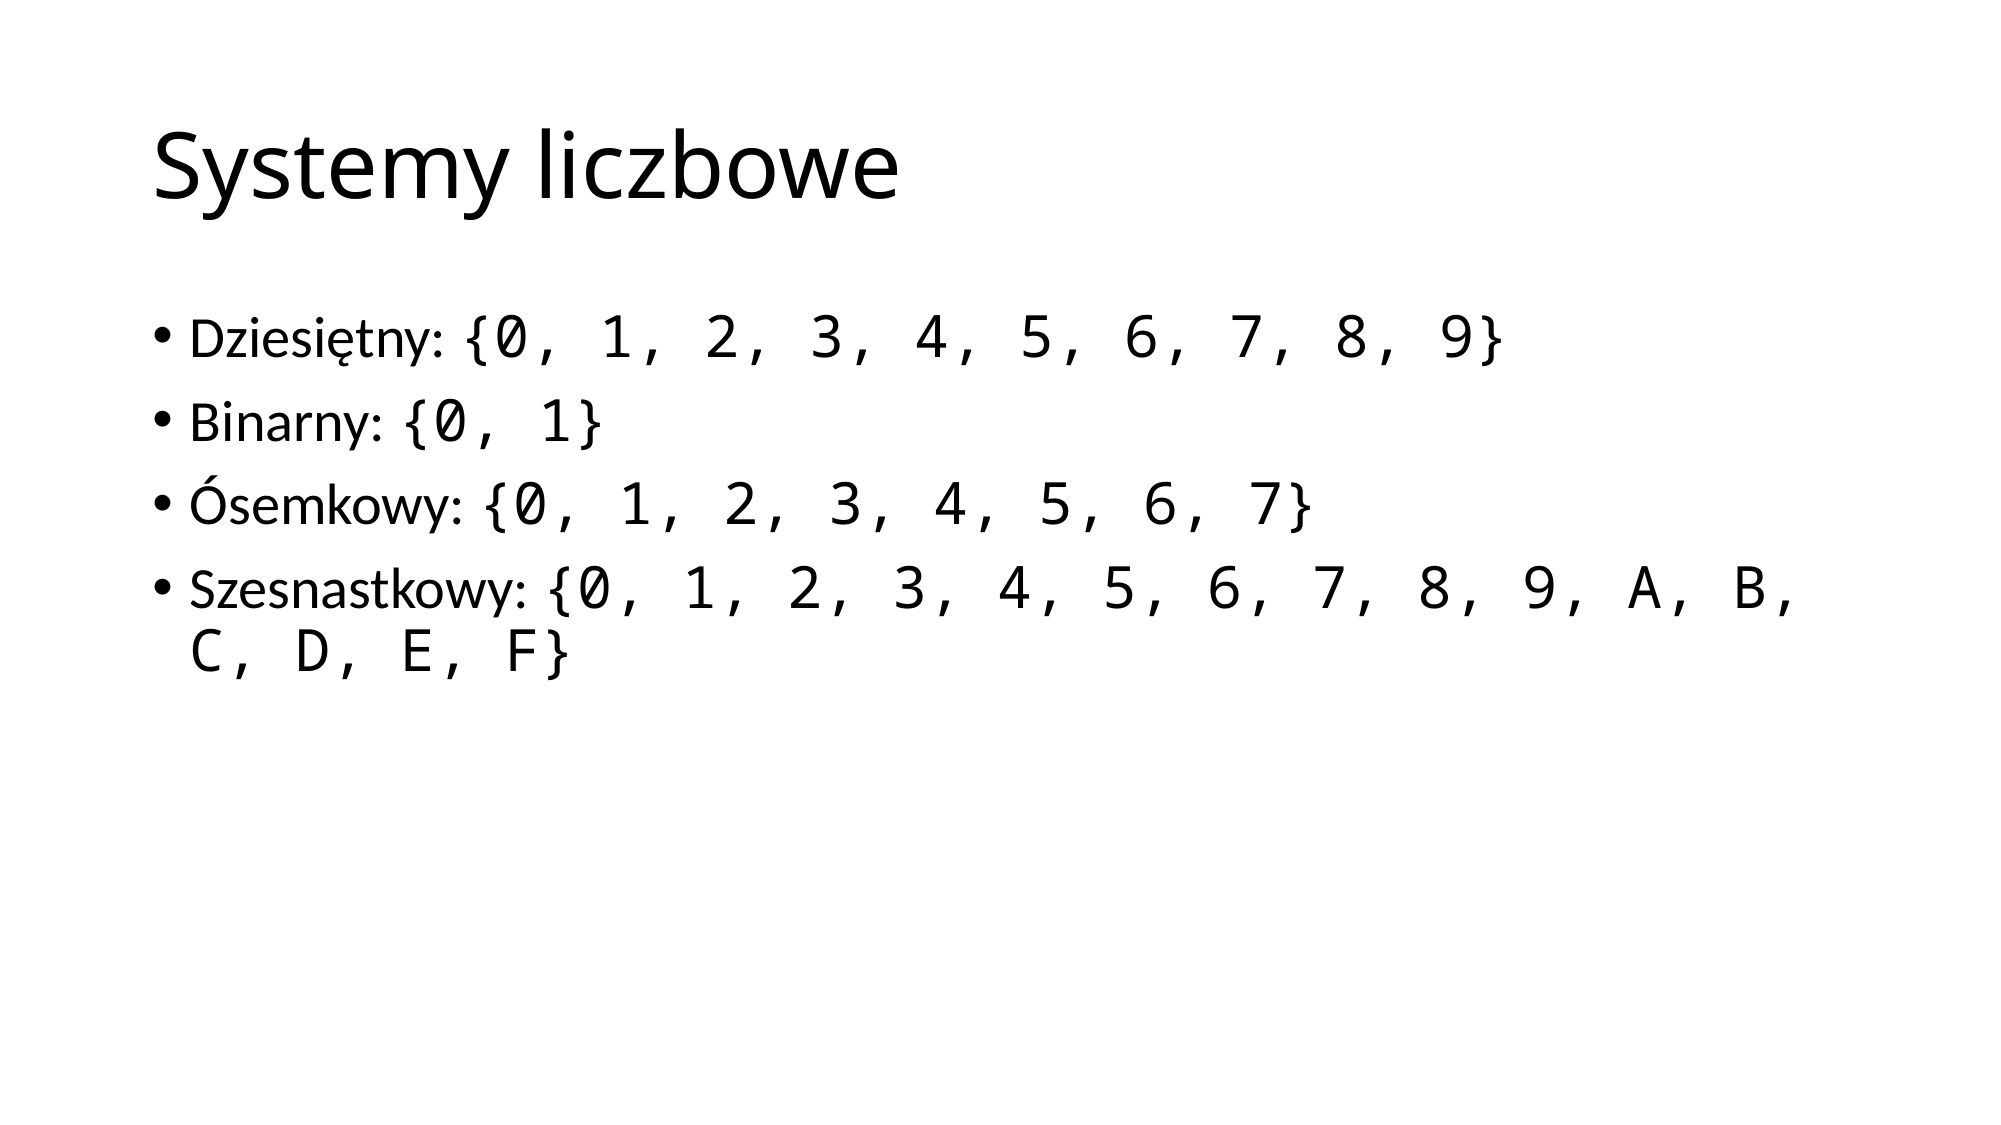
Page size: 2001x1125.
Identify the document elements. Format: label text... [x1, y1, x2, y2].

list Dziesiętny: {0, 1, 2, 3, 4, 5, 6, 7, 8, 9} Binarny: {0, 1} Ósemkowy: {0, 1, 2, 3, 4, 5, 6, 7} Szesnastkowy: {0, 1, 2, 3, 4, 5, 6, 7, 8, 9, A, B, C, D, E, F} [137, 299, 1863, 1014]
title Systemy liczbowe [137, 59, 1863, 278]
